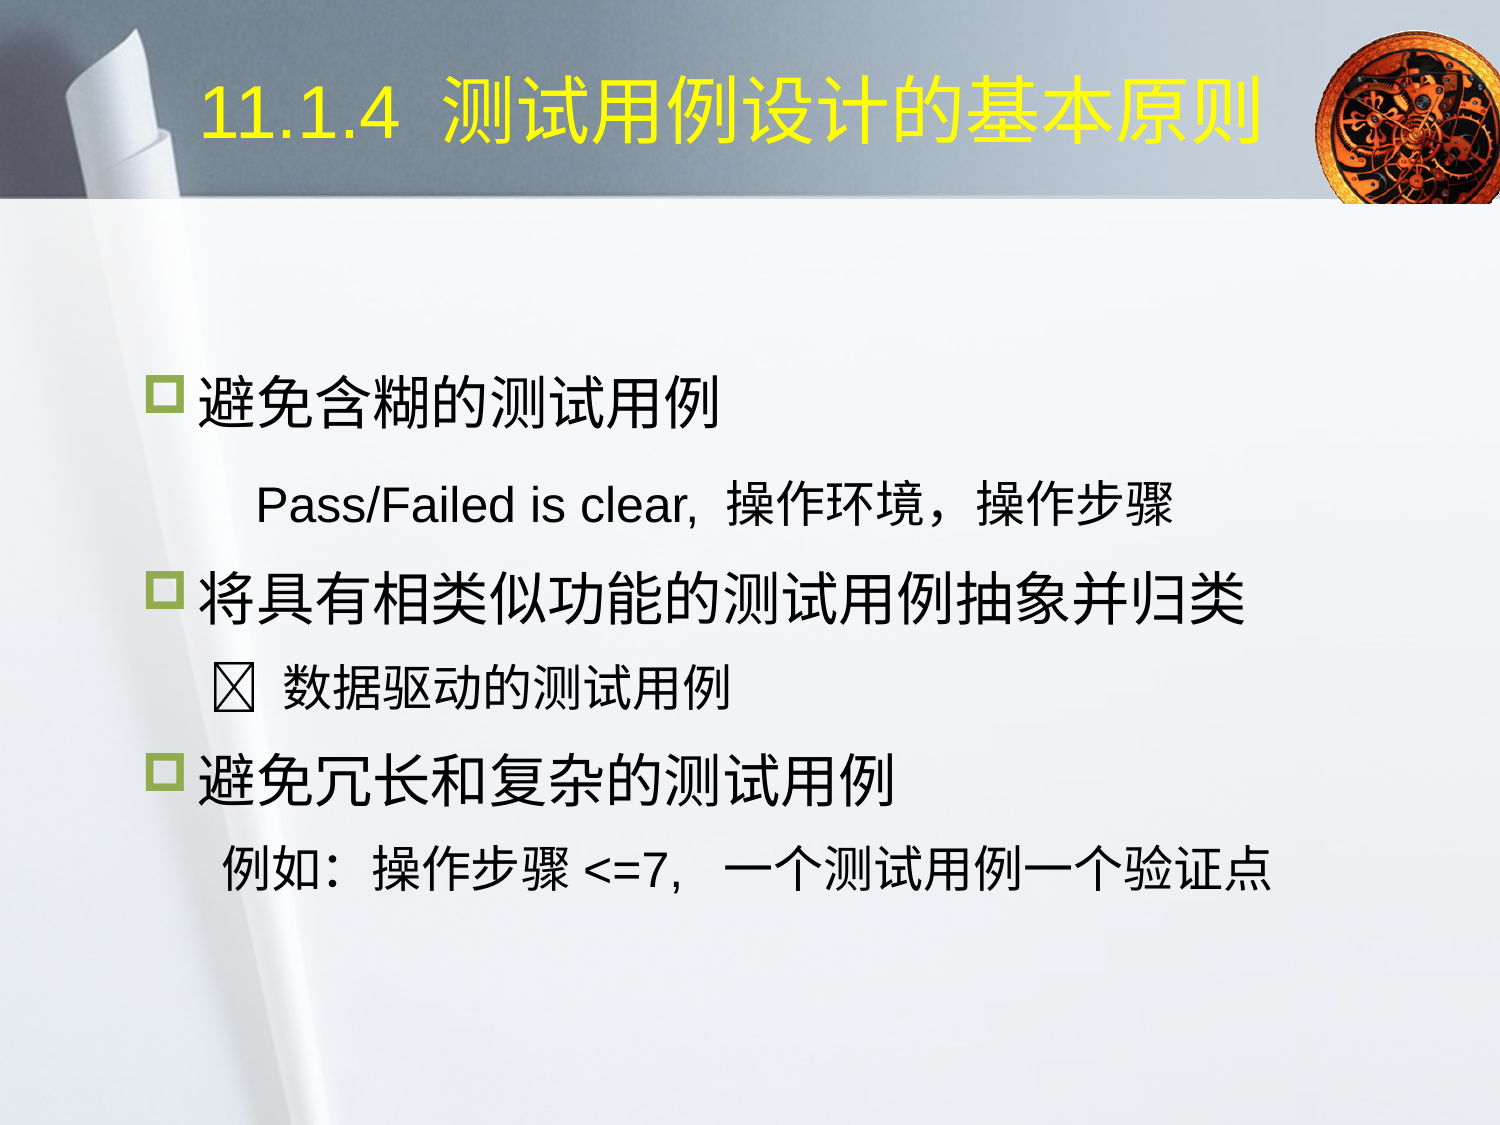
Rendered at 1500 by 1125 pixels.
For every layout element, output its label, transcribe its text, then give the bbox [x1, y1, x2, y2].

text_box 避免含糊的测试用例 Pass/Failed is clear, 操作环境，操作步骤 将具有相类似功能的测试用例抽象并归类  数据驱动的测试用例 避免冗长和复杂的测试用例 例如：操作步骤<=7, 一个测试用例一个验证点 [141, 338, 1341, 898]
picture [0, 0, 1500, 204]
title 11.1.4 测试用例设计的基本原则 [100, 54, 1365, 164]
